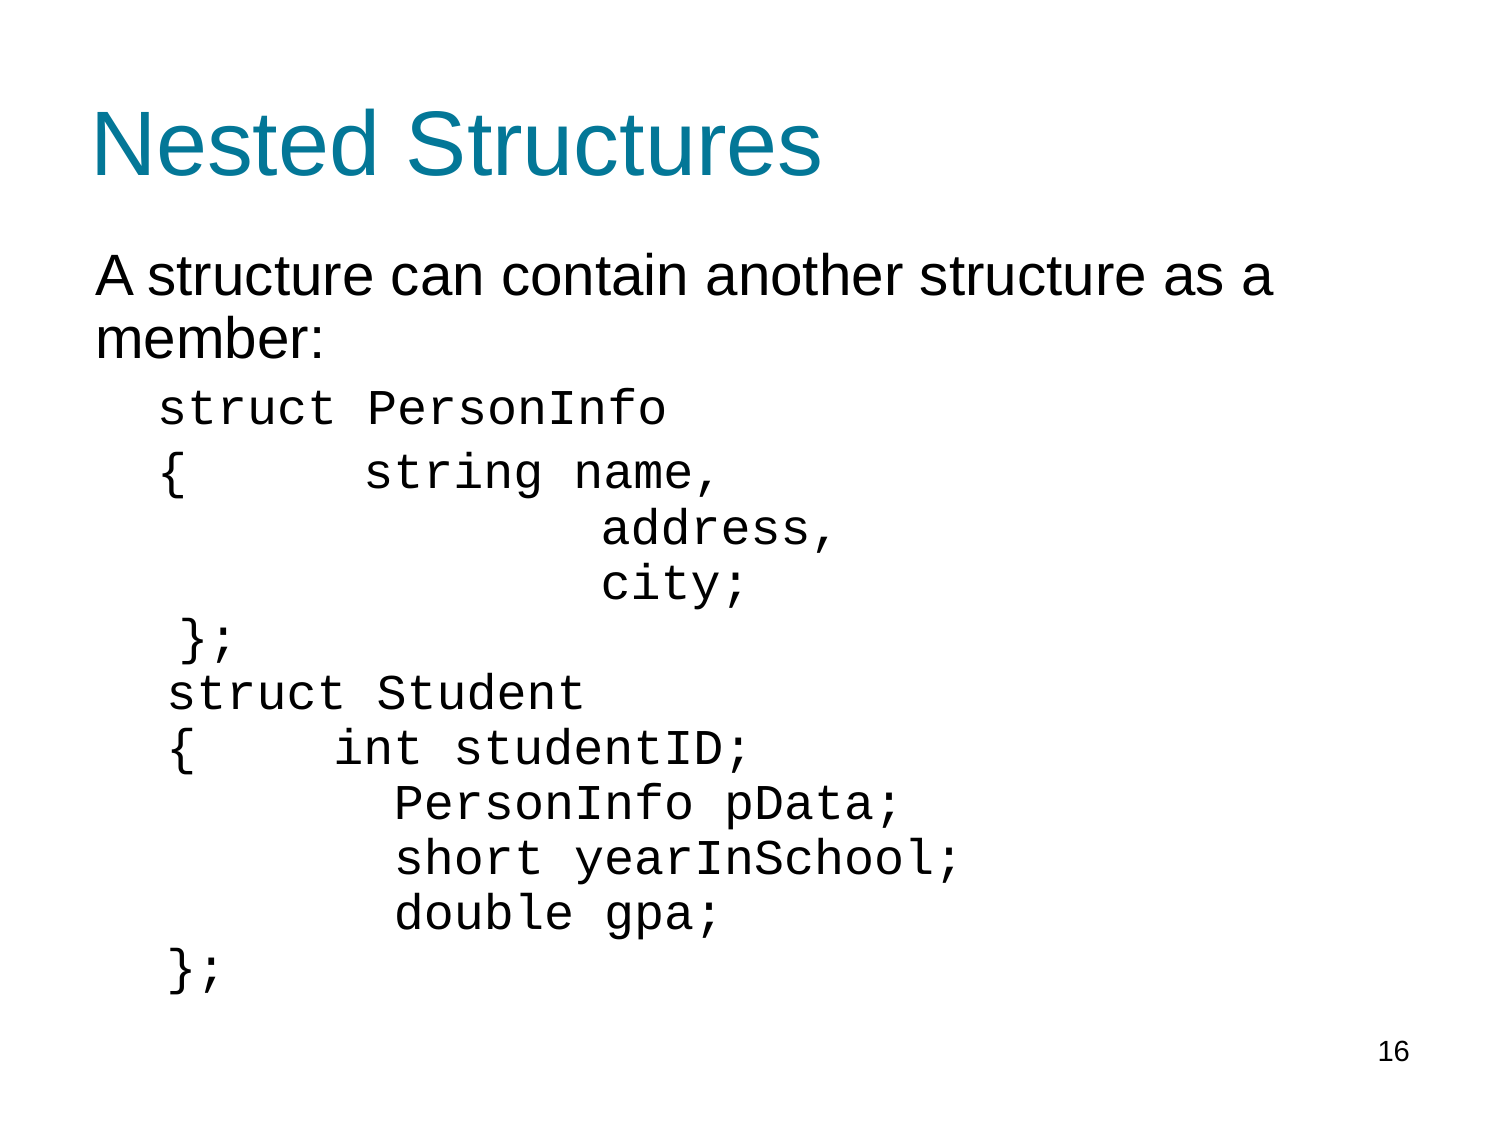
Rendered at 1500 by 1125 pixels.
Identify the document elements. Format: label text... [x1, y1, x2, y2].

list A structure can contain another structure as a member: struct PersonInfo { string name, address, city; }; struct Student { int studentID; PersonInfo pData; short yearInSchool; double gpa; }; [80, 237, 1431, 1013]
slide_number 16 [1074, 1024, 1426, 1103]
title Nested Structures [75, 45, 1425, 233]
